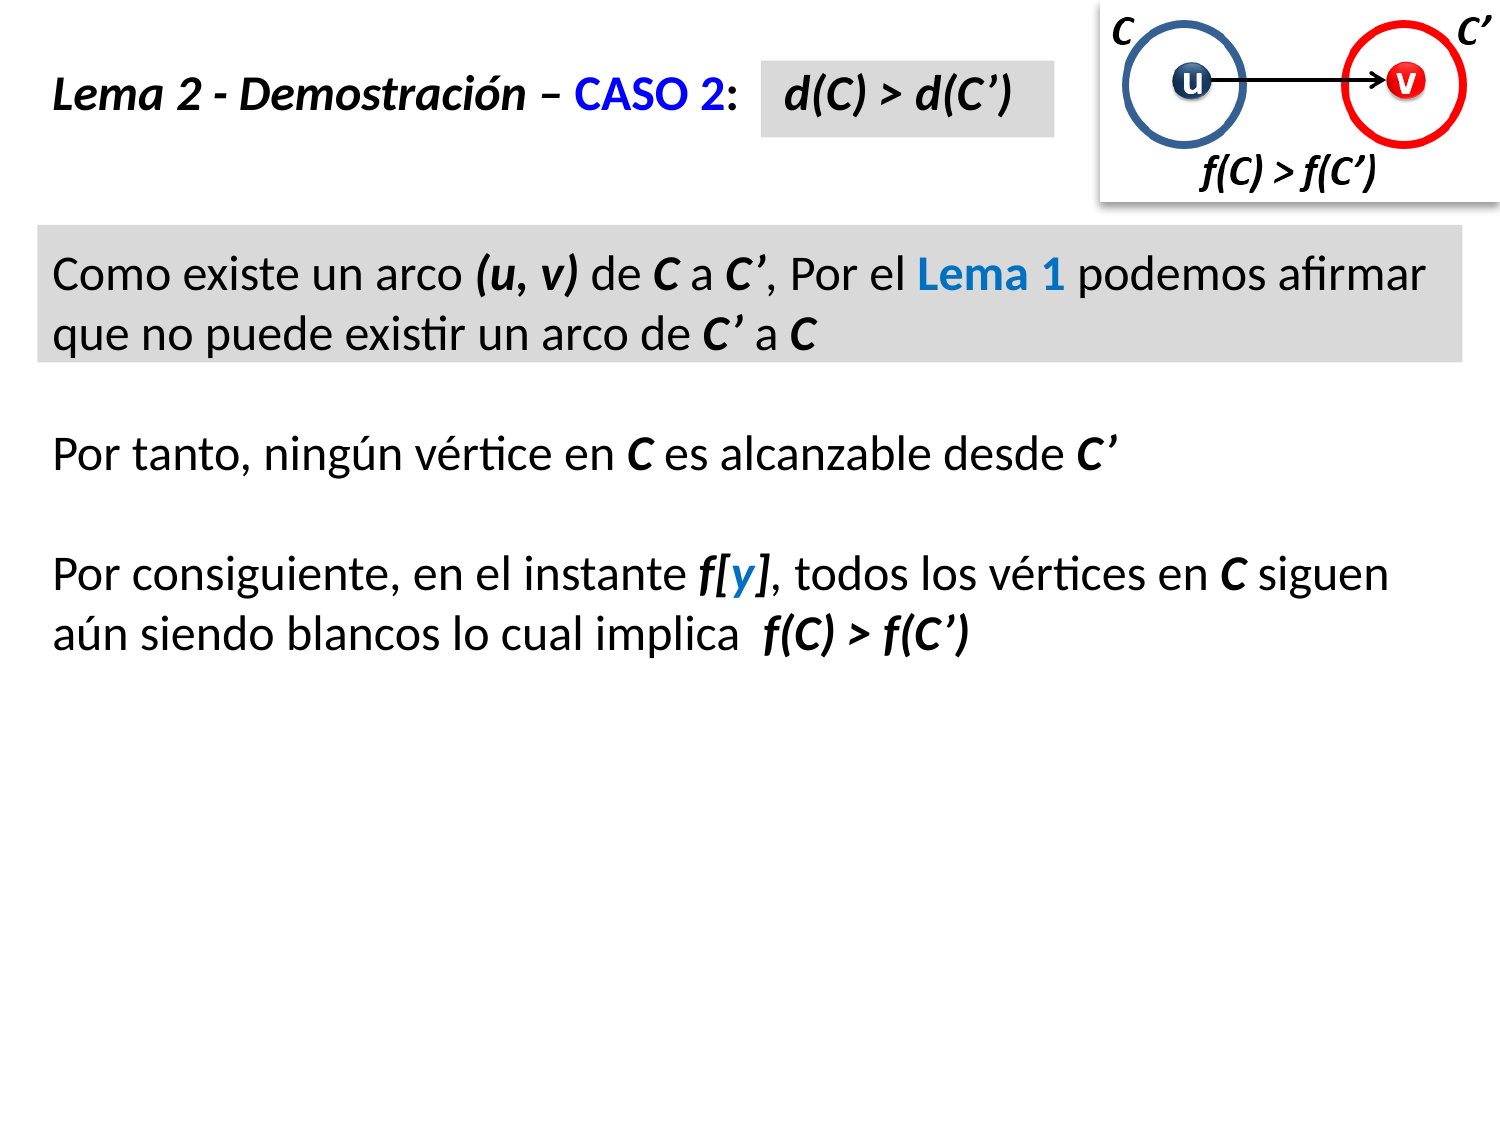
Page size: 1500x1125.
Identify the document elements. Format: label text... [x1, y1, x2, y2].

picture [1099, 0, 1500, 202]
text_box Lema 2 - Demostración – CASO 2: d(C) > d(C’) Como existe un arco (u, v) de C a C’, Por el Lema 1 podemos afirmar que no puede existir un arco de C’ a C Por tanto, ningún vértice en C es alcanzable desde C’ Por consiguiente, en el instante f[y], todos los vértices en C siguen aún siendo blancos lo cual implica f(C) > f(C’) [37, 52, 1488, 668]
